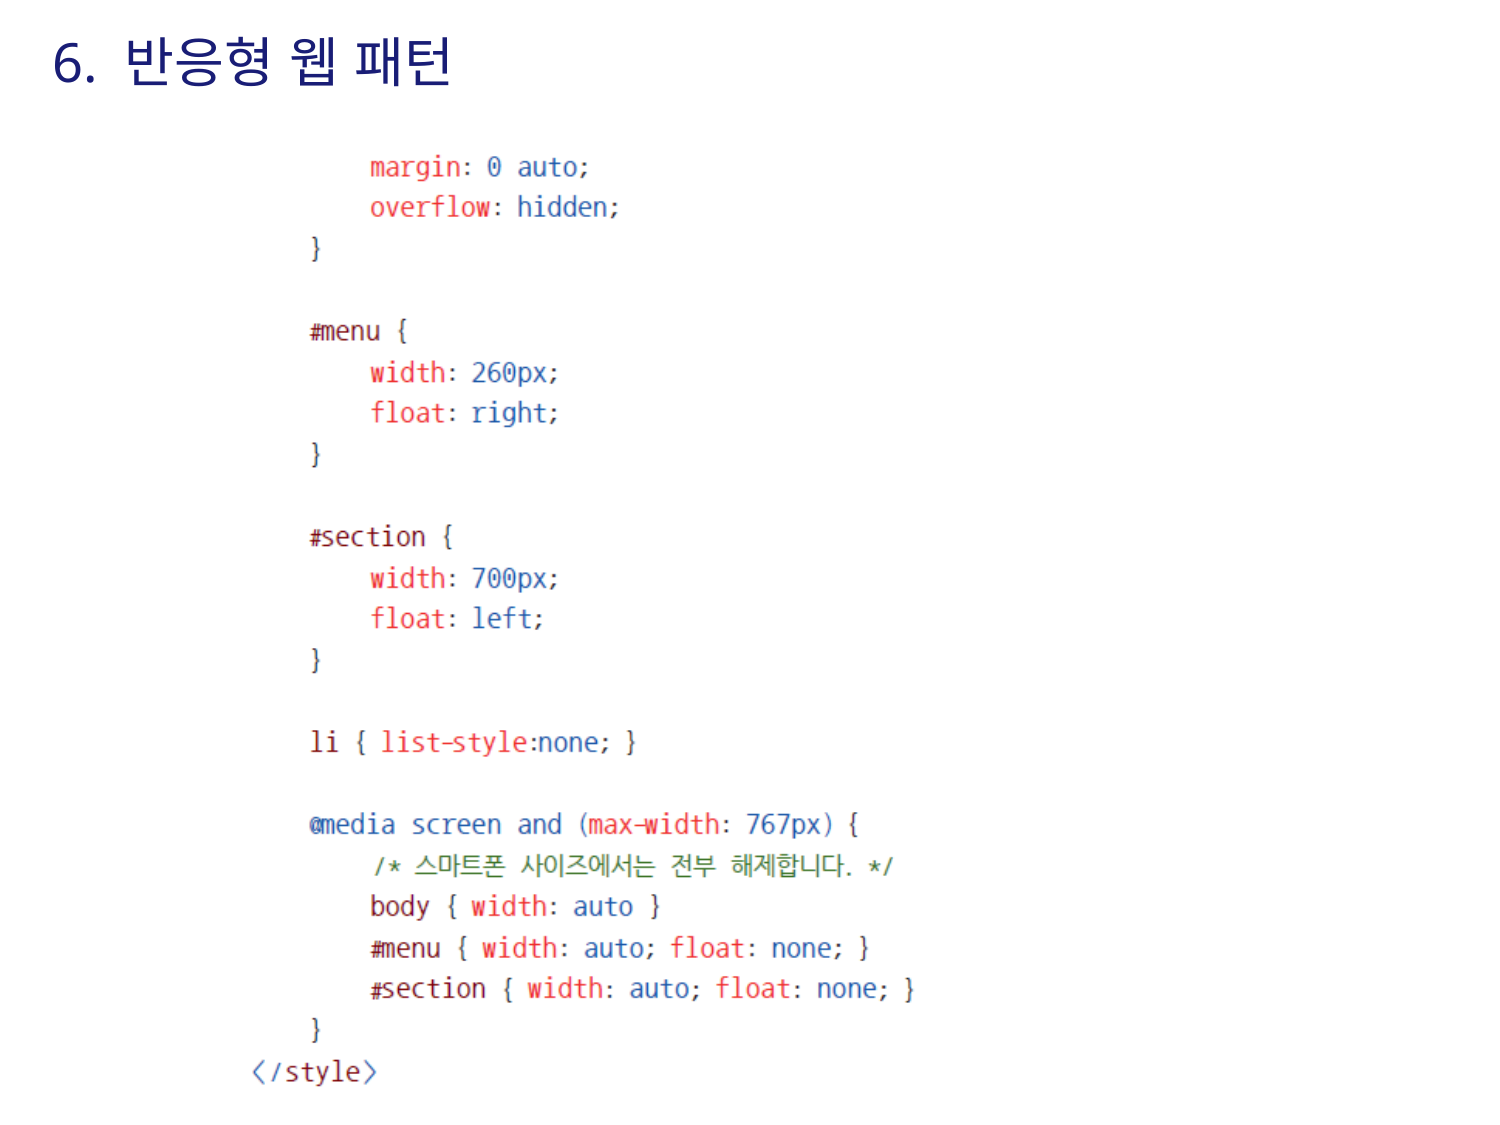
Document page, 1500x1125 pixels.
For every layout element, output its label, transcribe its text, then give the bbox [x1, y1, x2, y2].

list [183, 152, 1043, 1091]
title 6. 반응형 웹 패턴 [37, 13, 1278, 109]
